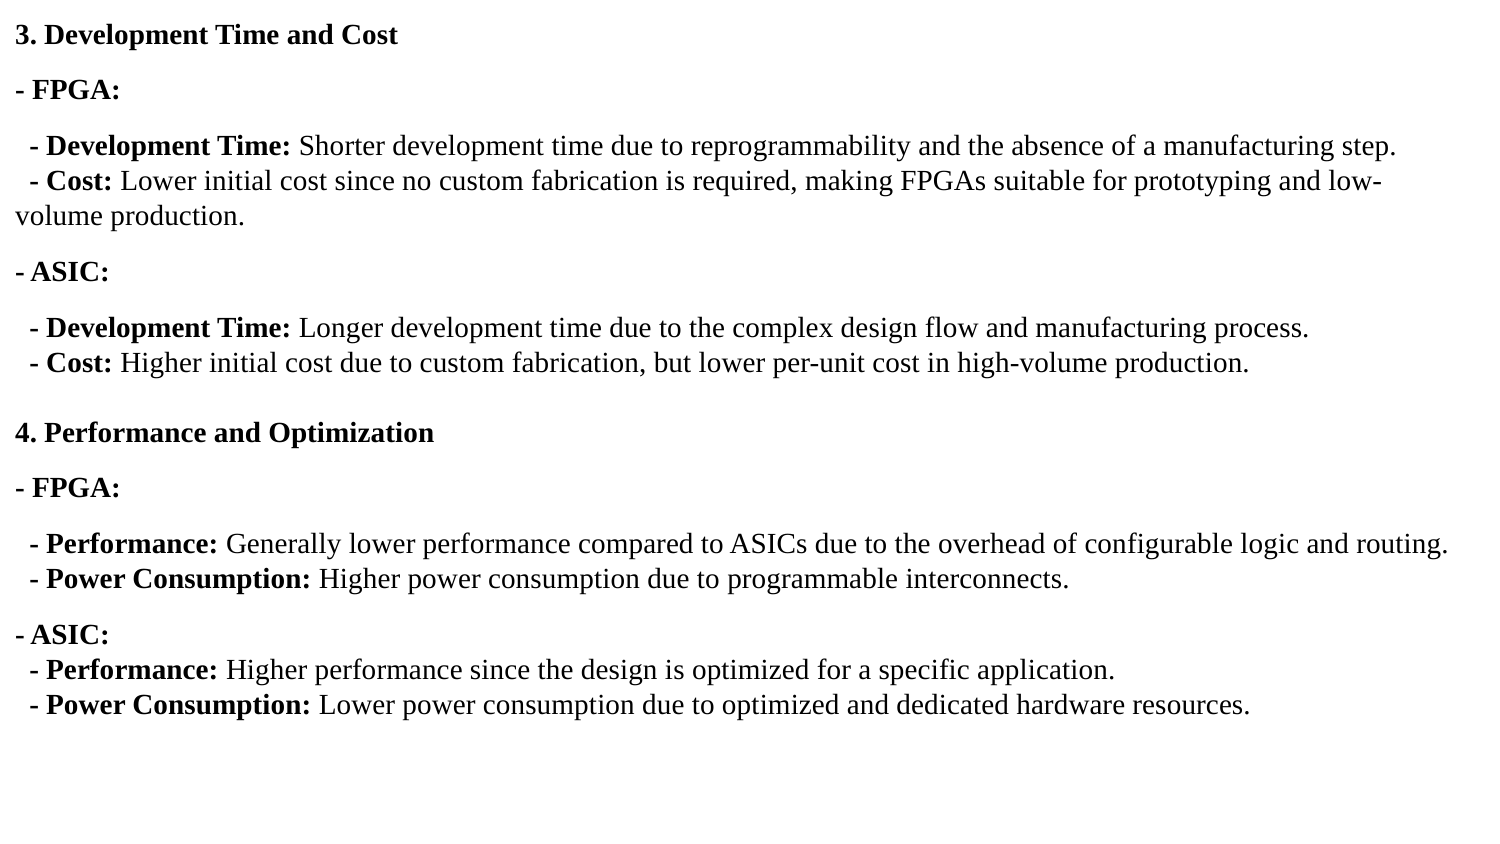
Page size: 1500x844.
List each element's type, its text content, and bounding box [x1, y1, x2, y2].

text_box 3. Development Time and Cost - FPGA: - Development Time: Shorter development time due to reprogrammability and the absence of a manufacturing step. - Cost: Lower initial cost since no custom fabrication is required, making FPGAs suitable for prototyping and low-volume production. - ASIC: - Development Time: Longer development time due to the complex design flow and manufacturing process. - Cost: Higher initial cost due to custom fabrication, but lower per-unit cost in high-volume production. 4. Performance and Optimization - FPGA: - Performance: Generally lower performance compared to ASICs due to the overhead of configurable logic and routing. - Power Consumption: Higher power consumption due to programmable interconnects. - ASIC: - Performance: Higher performance since the design is optimized for a specific application. - Power Consumption: Lower power consumption due to optimized and dedicated hardware resources. [0, 0, 1466, 771]
